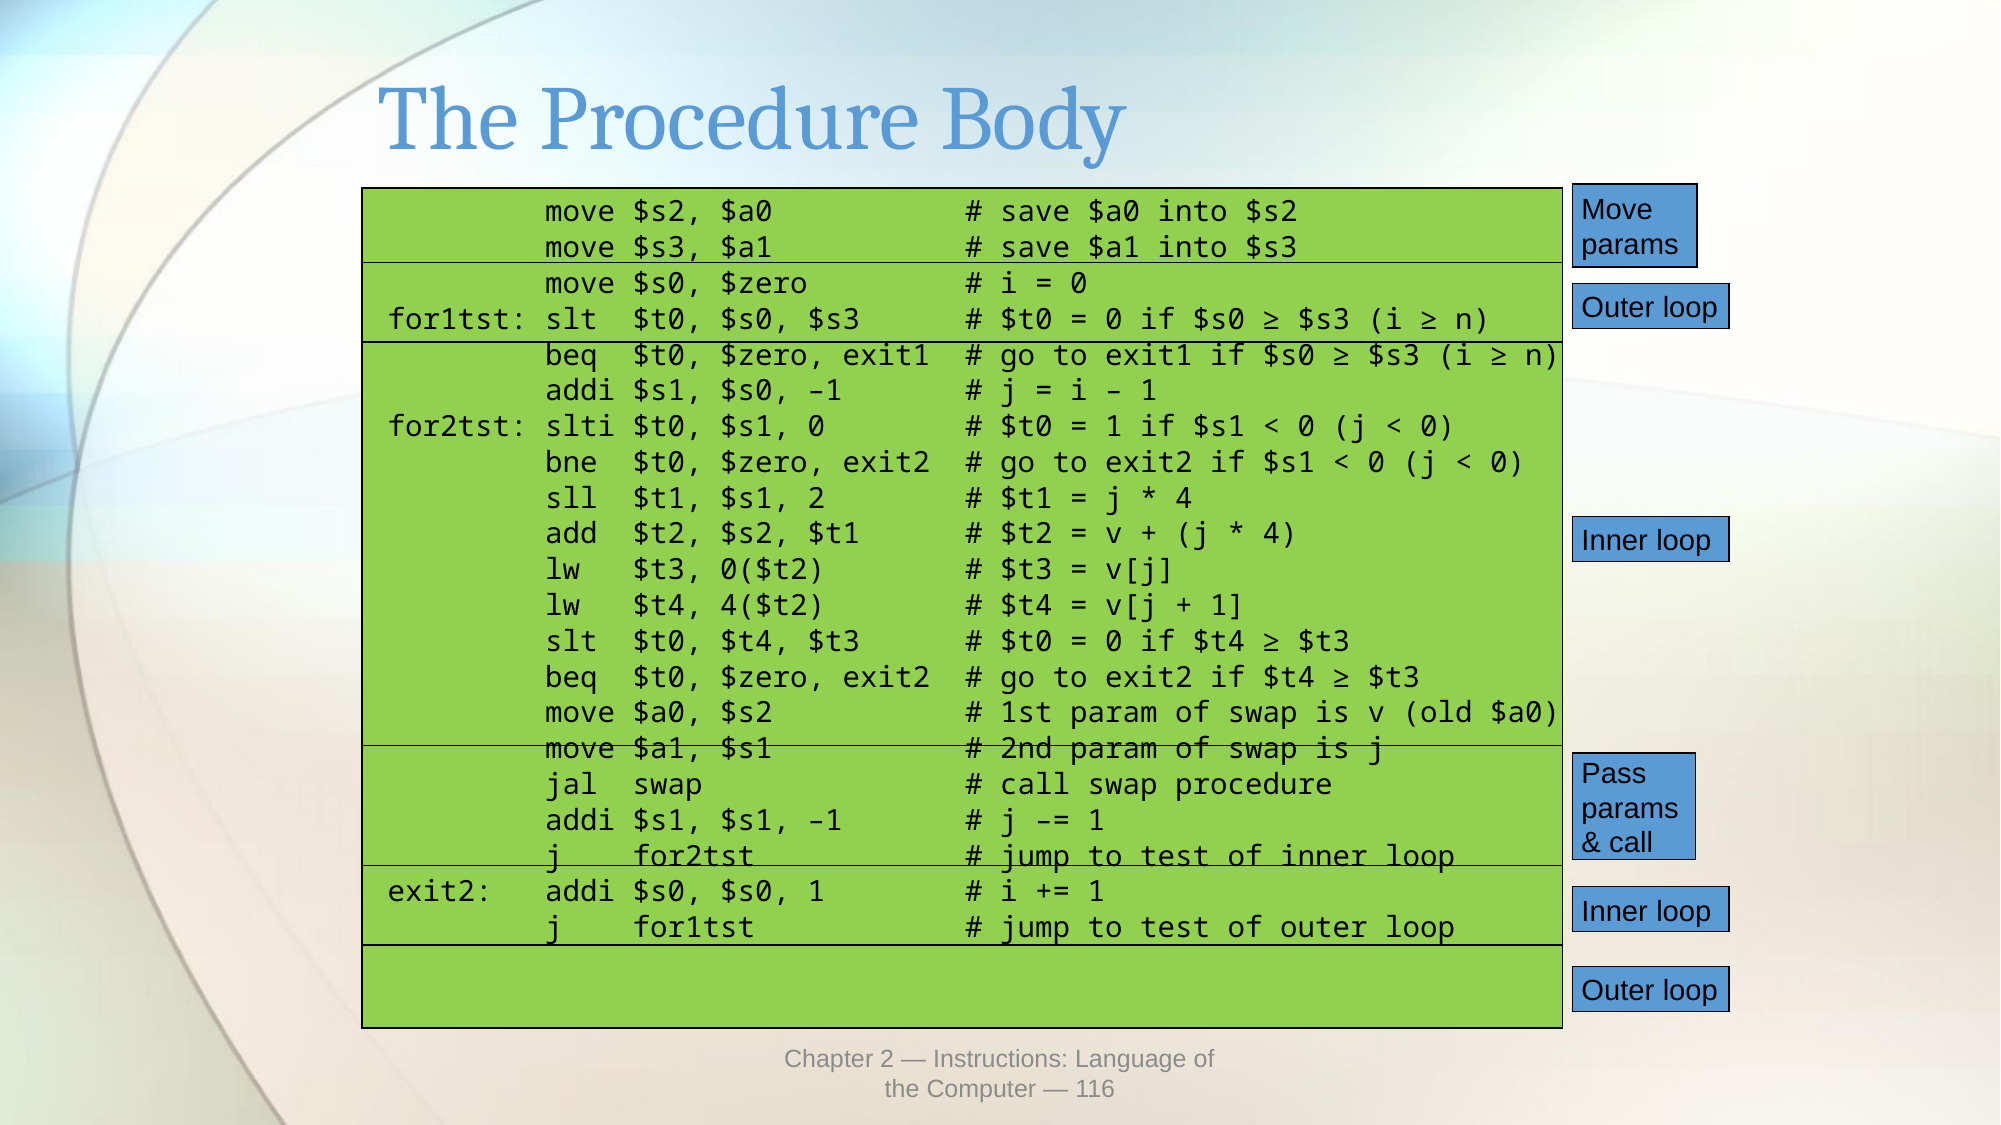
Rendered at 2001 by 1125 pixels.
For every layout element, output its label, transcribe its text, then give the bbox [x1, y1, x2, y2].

text_box [362, 222, 372, 262]
picture [0, 0, 2001, 1125]
text_box Pass params & call [1572, 753, 1696, 860]
text_box Inner loop [1572, 516, 1730, 562]
footer Chapter 2 — Instructions: Language of the Computer — 116 [762, 1042, 1238, 1103]
text_box [362, 745, 372, 865]
list move $s2, $a0 # save $a0 into $s2 move $s3, $a1 # save $a1 into $s3 move $s0, $zero # i = 0 for1tst: slt $t0, $s0, $s3 # $t0 = 0 if $s0 ≥ $s3 (i ≥ n) beq $t0, $zero, exit1 # go to exit1 if $s0 ≥ $s3 (i ≥ n) addi $s1, $s0, –1 # j = i – 1 for2tst: slti $t0, $s1, 0 # $t0 = 1 if $s1 < 0 (j < 0) bne $t0, $zero, exit2 # go to exit2 if $s1 < 0 (j < 0) sll $t1, $s1, 2 # $t1 = j * 4 add $t2, $s2, $t1 # $t2 = v + (j * 4) lw $t3, 0($t2) # $t3 = v[j] lw $t4, 4($t2) # $t4 = v[j + 1] slt $t0, $t4, $t3 # $t0 = 0 if $t4 ≥ $t3 beq $t0, $zero, exit2 # go to exit2 if $t4 ≥ $t3 move $a0, $s2 # 1st param of swap is v (old $a0) move $a1, $s1 # 2nd param of swap is j jal swap # call swap procedure addi $s1, $s1, –1 # j –= 1 j for2tst # jump to test of inner loop exit2: addi $s0, $s0, 1 # i += 1 j for1tst # jump to test of outer loop [372, 189, 1730, 1028]
text_box [362, 865, 372, 945]
text_box [362, 945, 372, 1028]
text_box Outer loop [1572, 966, 1730, 1012]
text_box [362, 262, 372, 341]
text_box Move params [1572, 184, 1698, 267]
title The Procedure Body [362, 3, 1844, 222]
text_box Outer loop [1572, 283, 1730, 329]
text_box [362, 341, 372, 745]
text_box Inner loop [1572, 886, 1730, 932]
